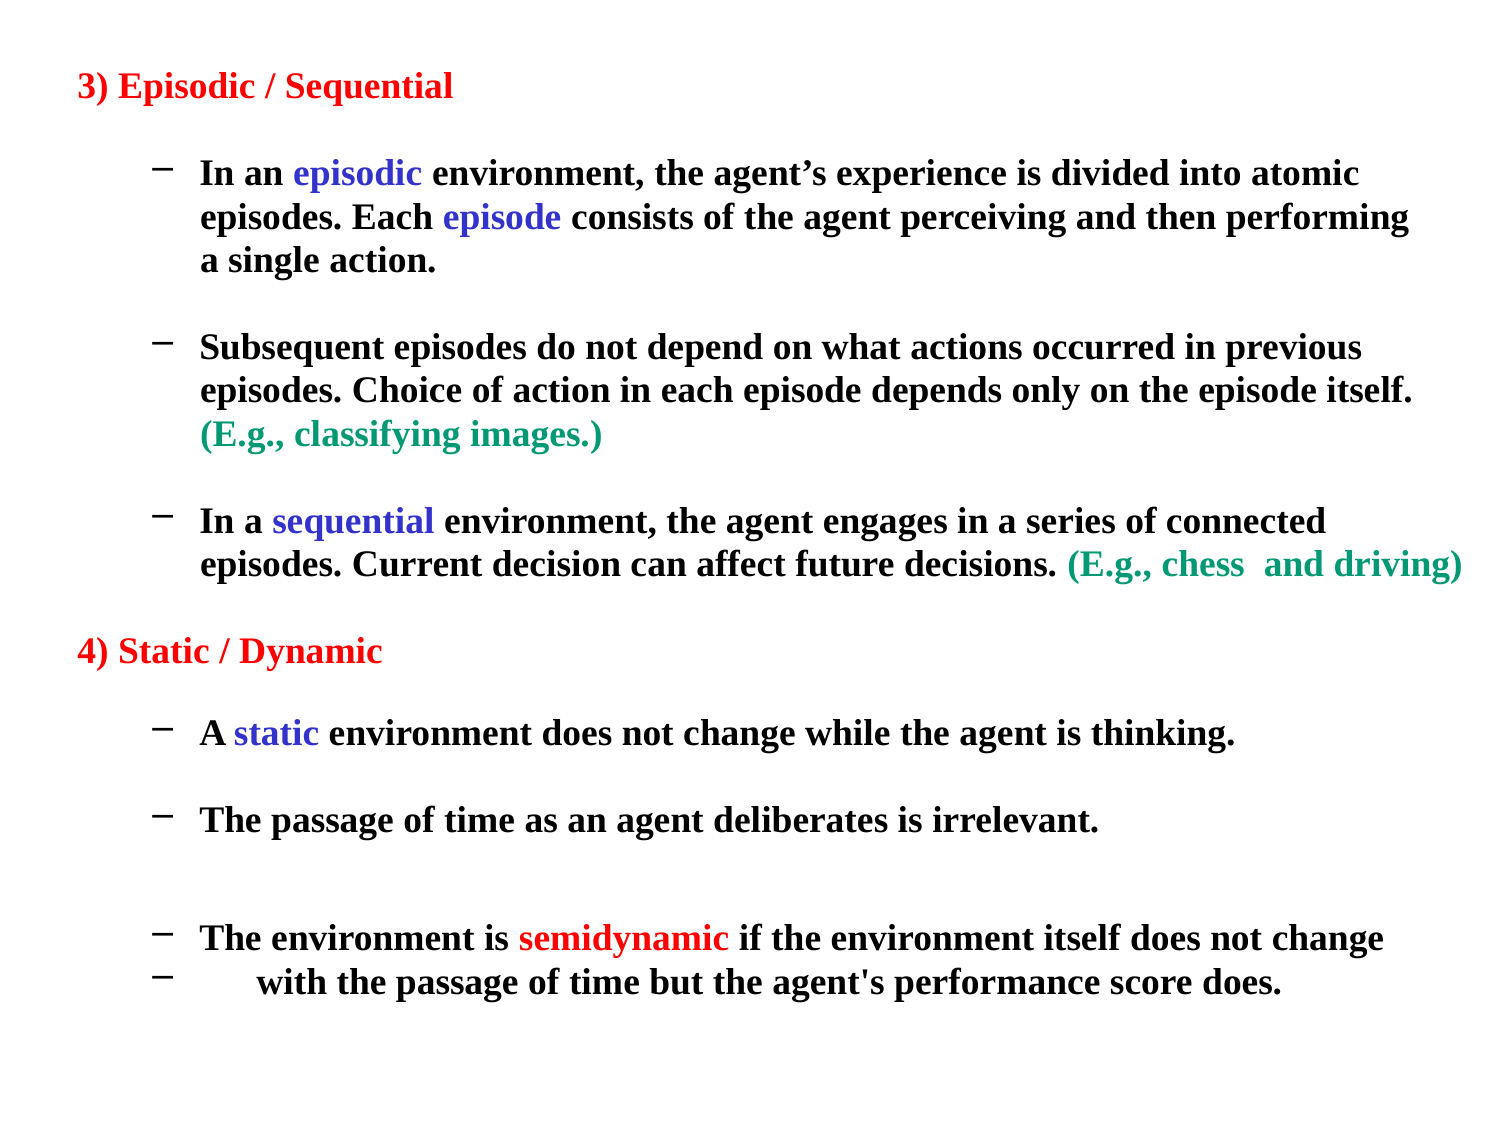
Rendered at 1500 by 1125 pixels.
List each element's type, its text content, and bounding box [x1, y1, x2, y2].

list 3) Episodic / Sequential In an episodic environment, the agent’s experience is divided into atomic episodes. Each episode consists of the agent perceiving and then performing a single action. Subsequent episodes do not depend on what actions occurred in previous episodes. Choice of action in each episode depends only on the episode itself. (E.g., classifying images.) In a sequential environment, the agent engages in a series of connected episodes. Current decision can affect future decisions. (E.g., chess and driving) 4) Static / Dynamic A static environment does not change while the agent is thinking. The passage of time as an agent deliberates is irrelevant. The environment is semidynamic if the environment itself does not change with the passage of time but the agent's performance score does. [62, 62, 1500, 1125]
